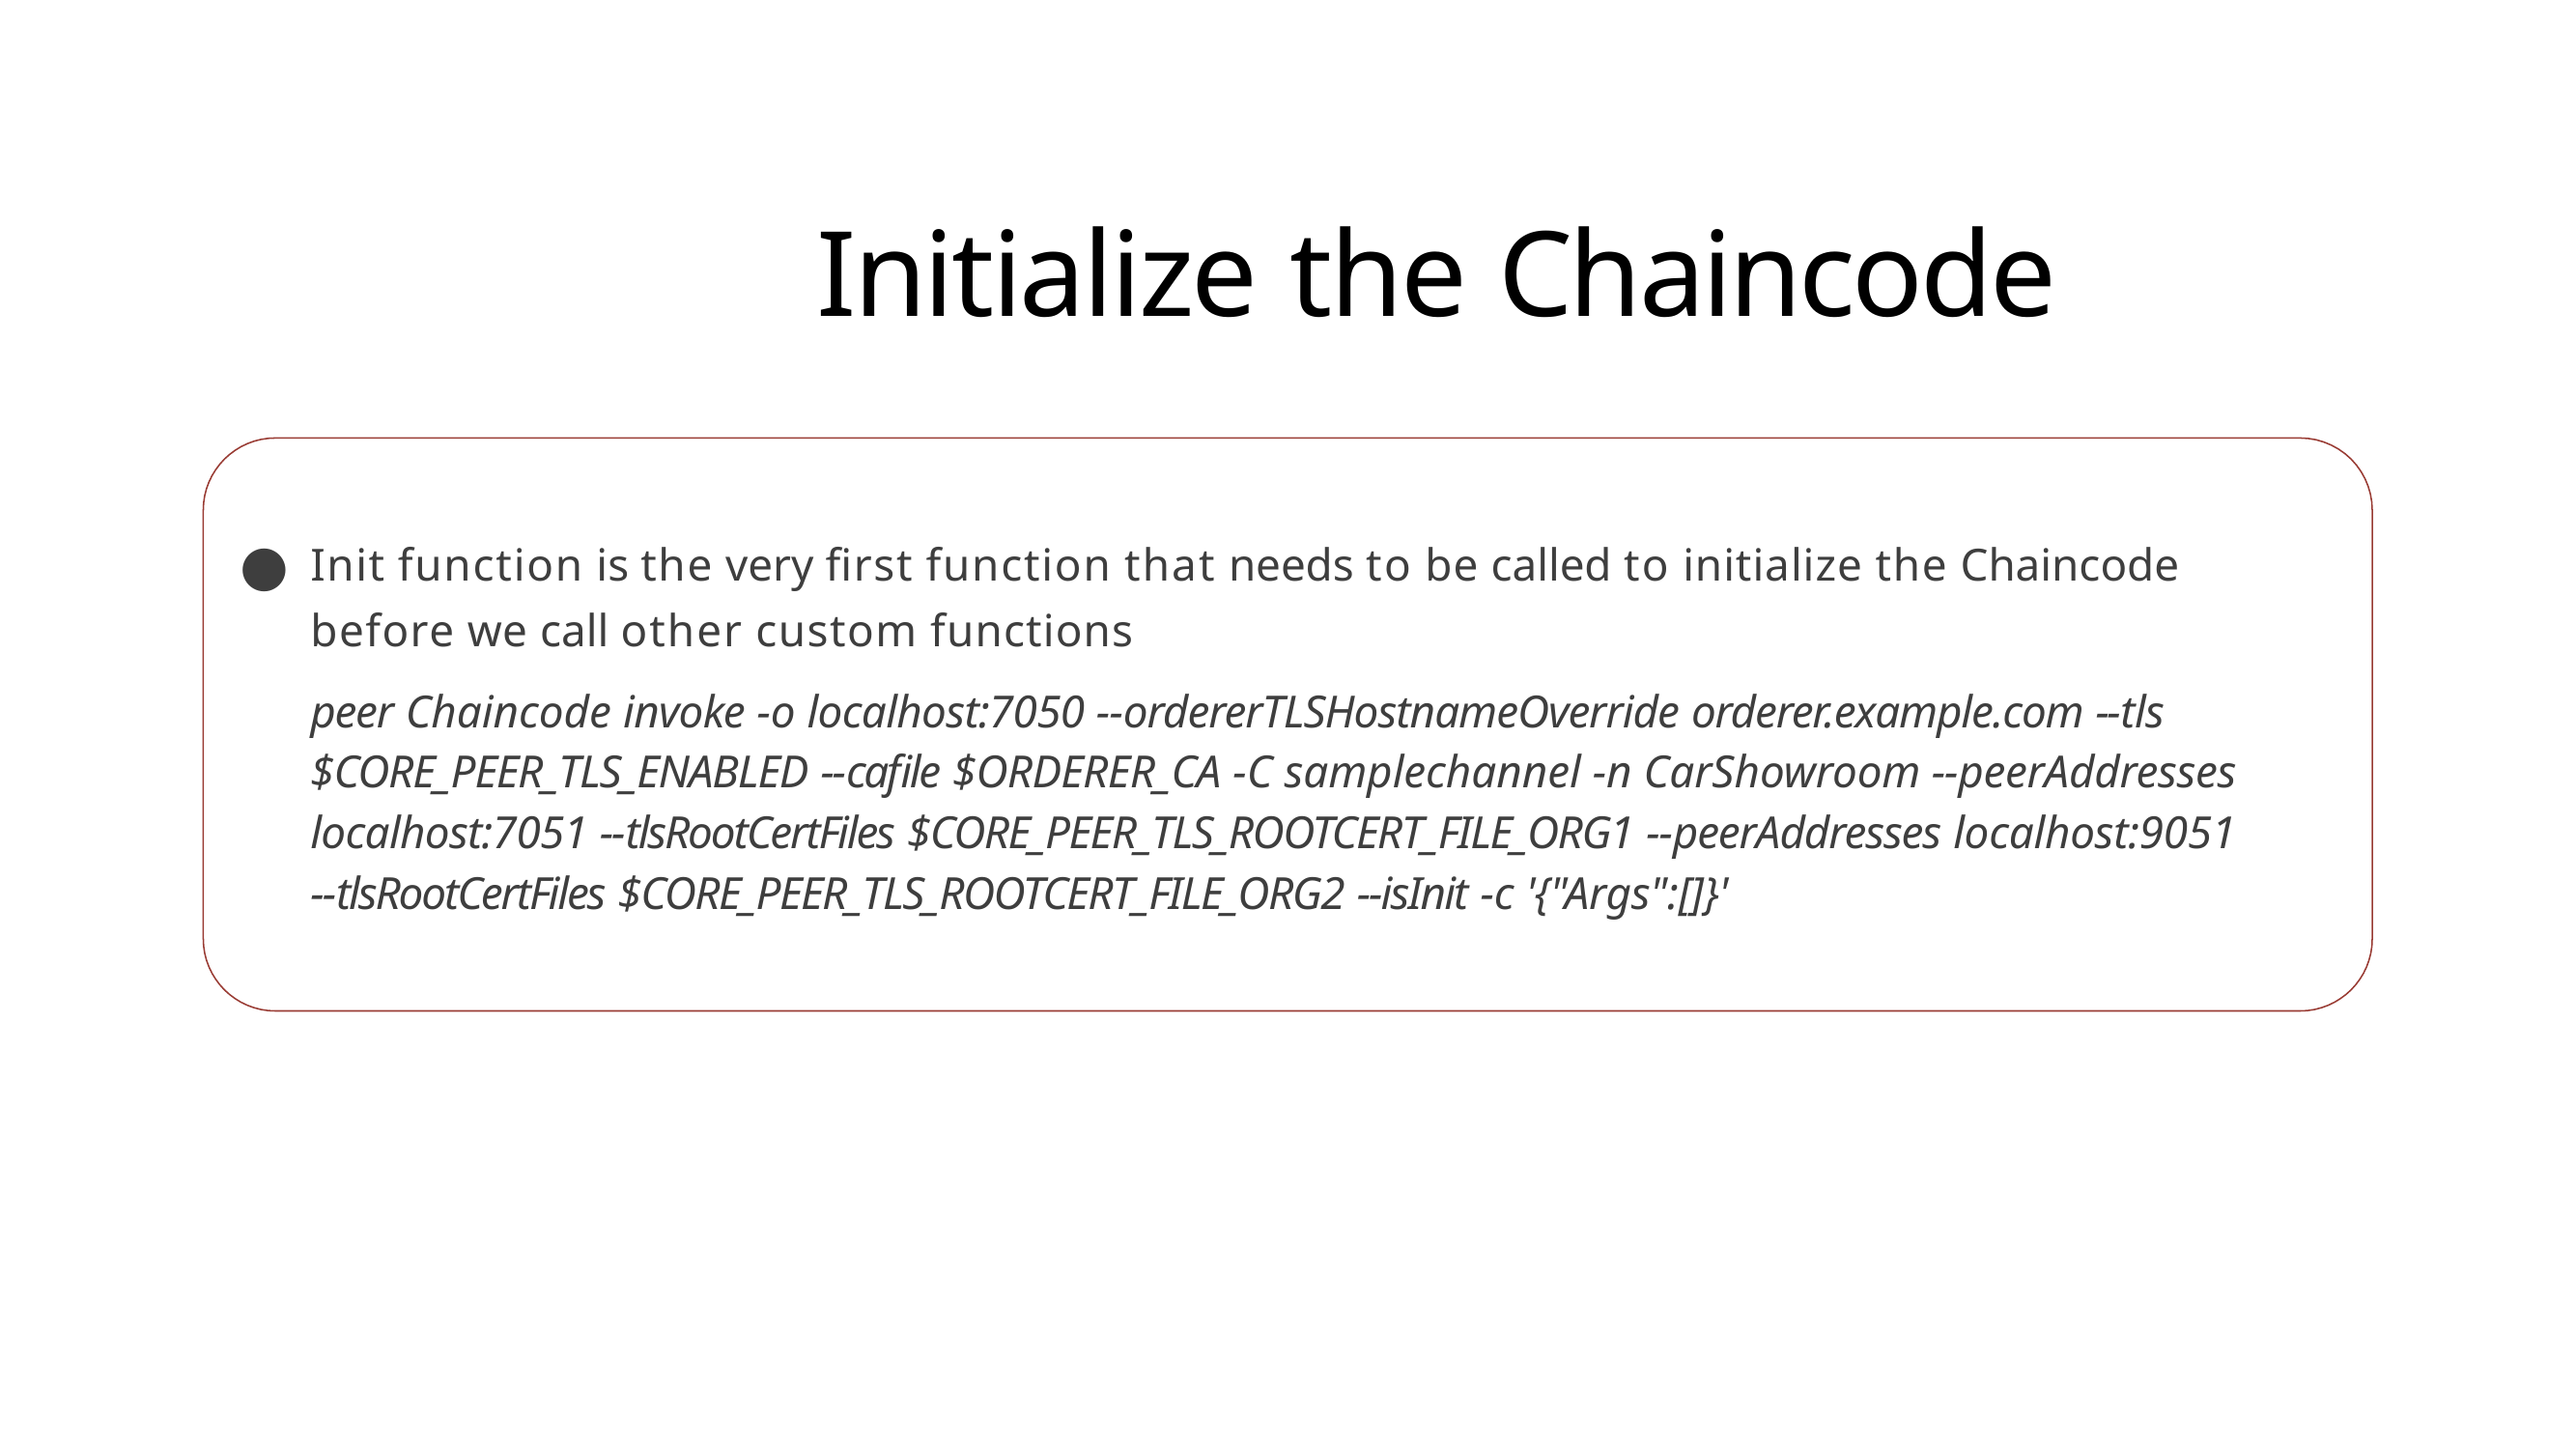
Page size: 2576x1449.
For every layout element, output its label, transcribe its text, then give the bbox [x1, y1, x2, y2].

text_box [203, 438, 2373, 1011]
text_box Init function is the very first function that needs to be called to initialize the Chaincode before we call other custom functions peer Chaincode invoke -o localhost:7050 --ordererTLSHostnameOverride orderer.example.com --tls $CORE_PEER_TLS_ENABLED --cafile $ORDERER_CA -C samplechannel -n CarShowroom --peerAddresses localhost:7051 --tlsRootCertFiles $CORE_PEER_TLS_ROOTCERT_FILE_ORG1 --peerAddresses localhost:9051 --tlsRootCertFiles $CORE_PEER_TLS_ROOTCERT_FILE_ORG2 --isInit -c '{"Args":[]}' [238, 521, 2332, 919]
title Initialize the Chaincode [0, 122, 2222, 391]
